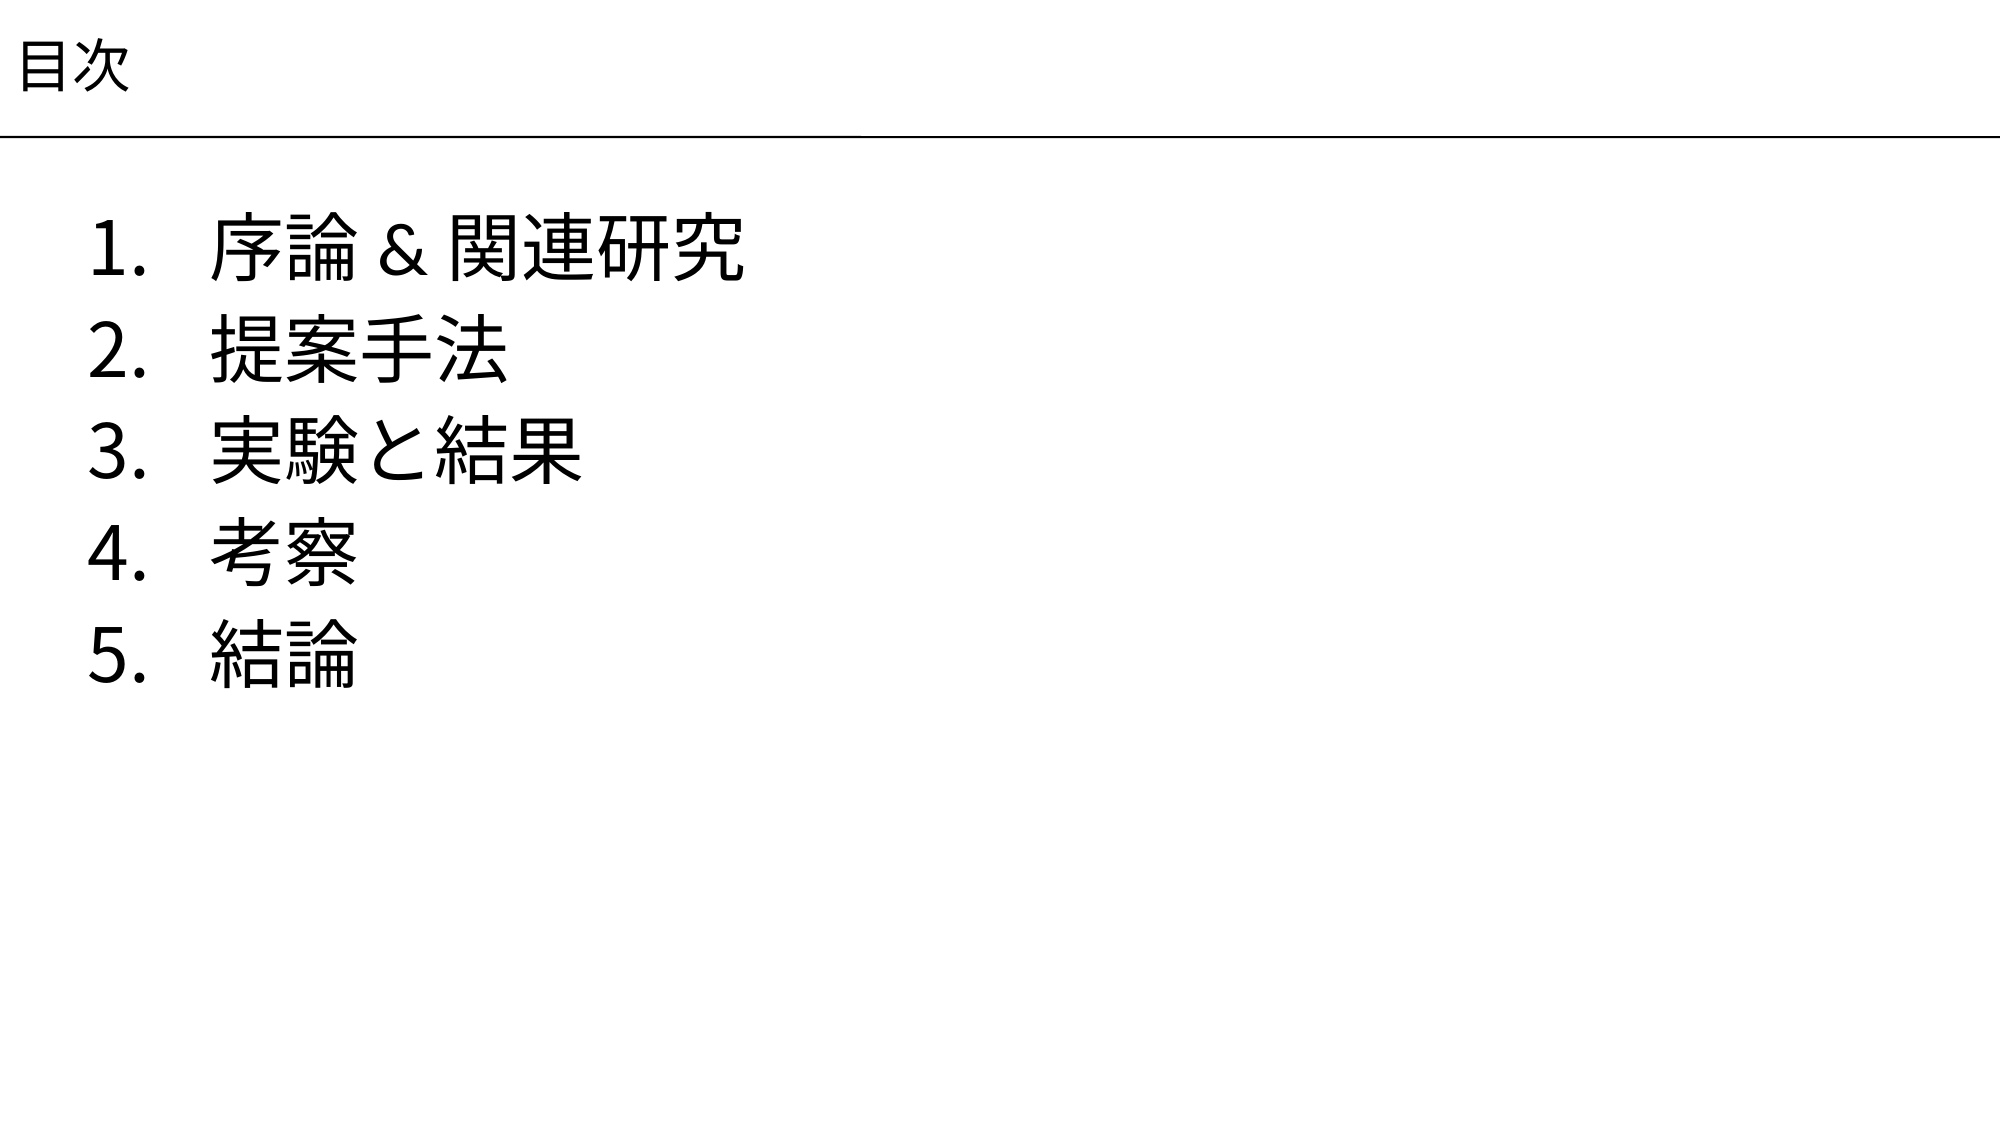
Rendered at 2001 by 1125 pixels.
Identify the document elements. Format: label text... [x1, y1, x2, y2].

text_box 序論&関連研究 提案手法 実験と結果 考察 結論 [72, 203, 1798, 1027]
text_box 目次 [0, 0, 2000, 137]
